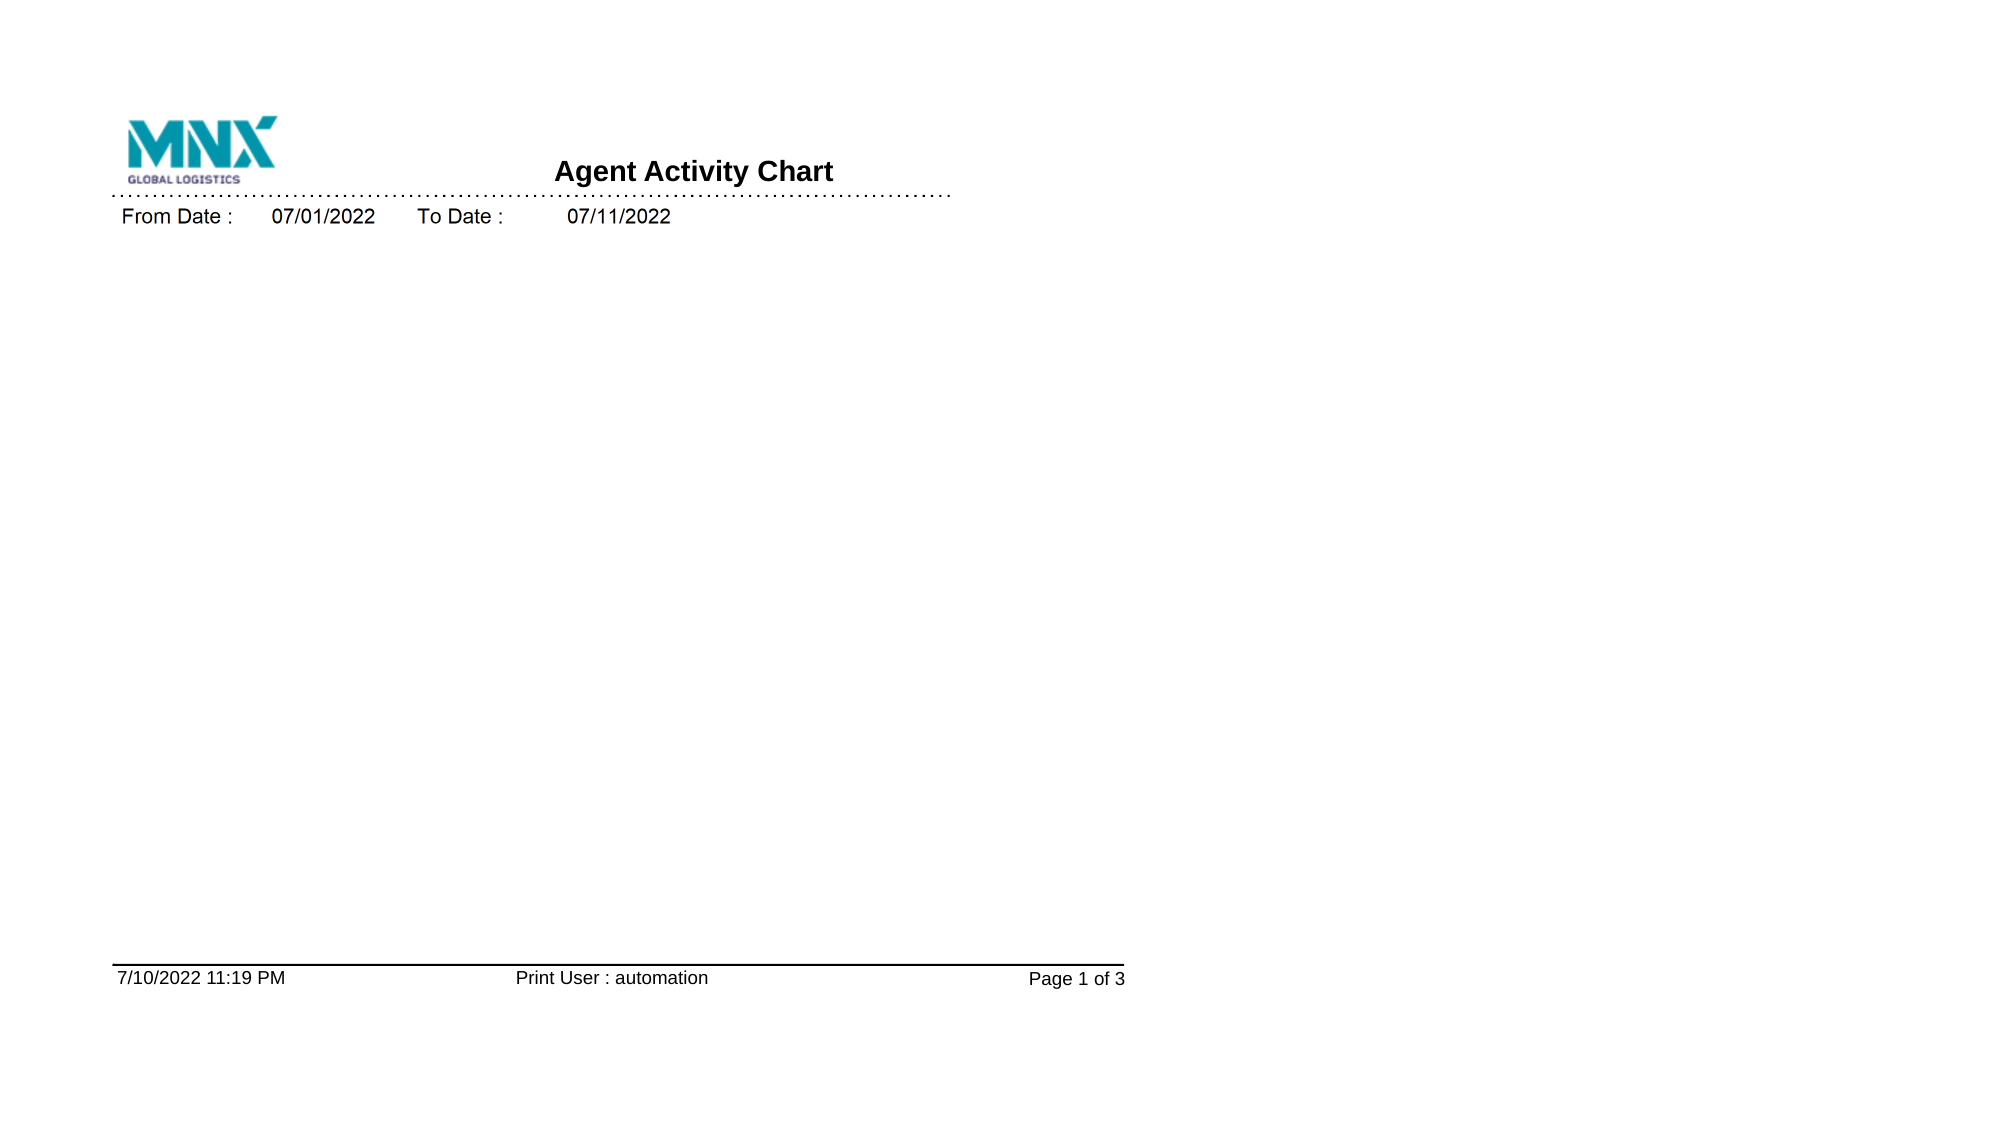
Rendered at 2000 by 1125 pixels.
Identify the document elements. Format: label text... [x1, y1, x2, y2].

text_box Page 1 of 3 [914, 966, 1126, 1003]
picture [114, 112, 325, 186]
picture [116, 199, 713, 238]
text_box 7/10/2022 11:19 PM [117, 966, 371, 1003]
text_box Print User : automation [431, 966, 793, 1004]
text_box Agent Activity Chart [349, 147, 1039, 190]
